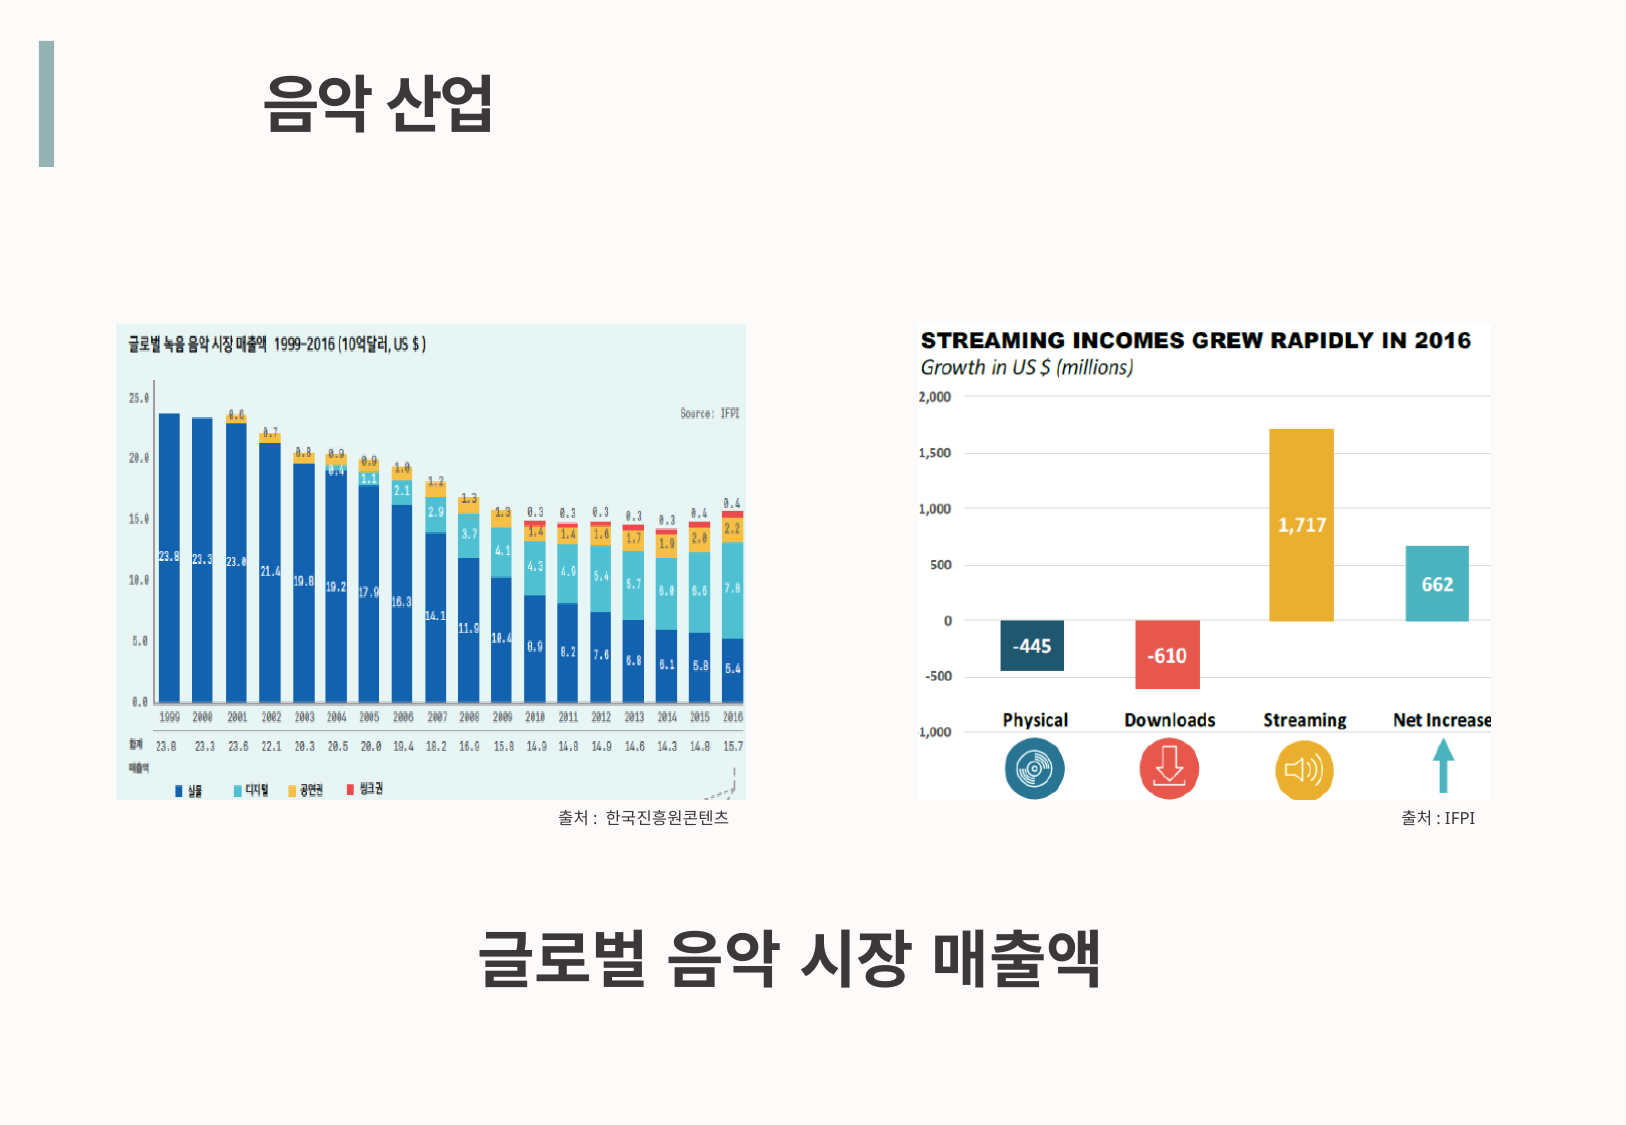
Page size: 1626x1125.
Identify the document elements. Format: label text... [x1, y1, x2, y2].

text_box 출처: IFPI [1218, 800, 1491, 850]
text_box [38, 40, 55, 168]
text_box [374, 925, 1000, 1015]
picture [115, 324, 746, 800]
picture [917, 324, 1491, 800]
text_box 음악 산업 [46, 57, 713, 148]
text_box 출처: 한국진흥원콘텐츠 [472, 800, 745, 850]
text_box 글로벌 음악 시장 매출액 [79, 912, 1503, 1003]
